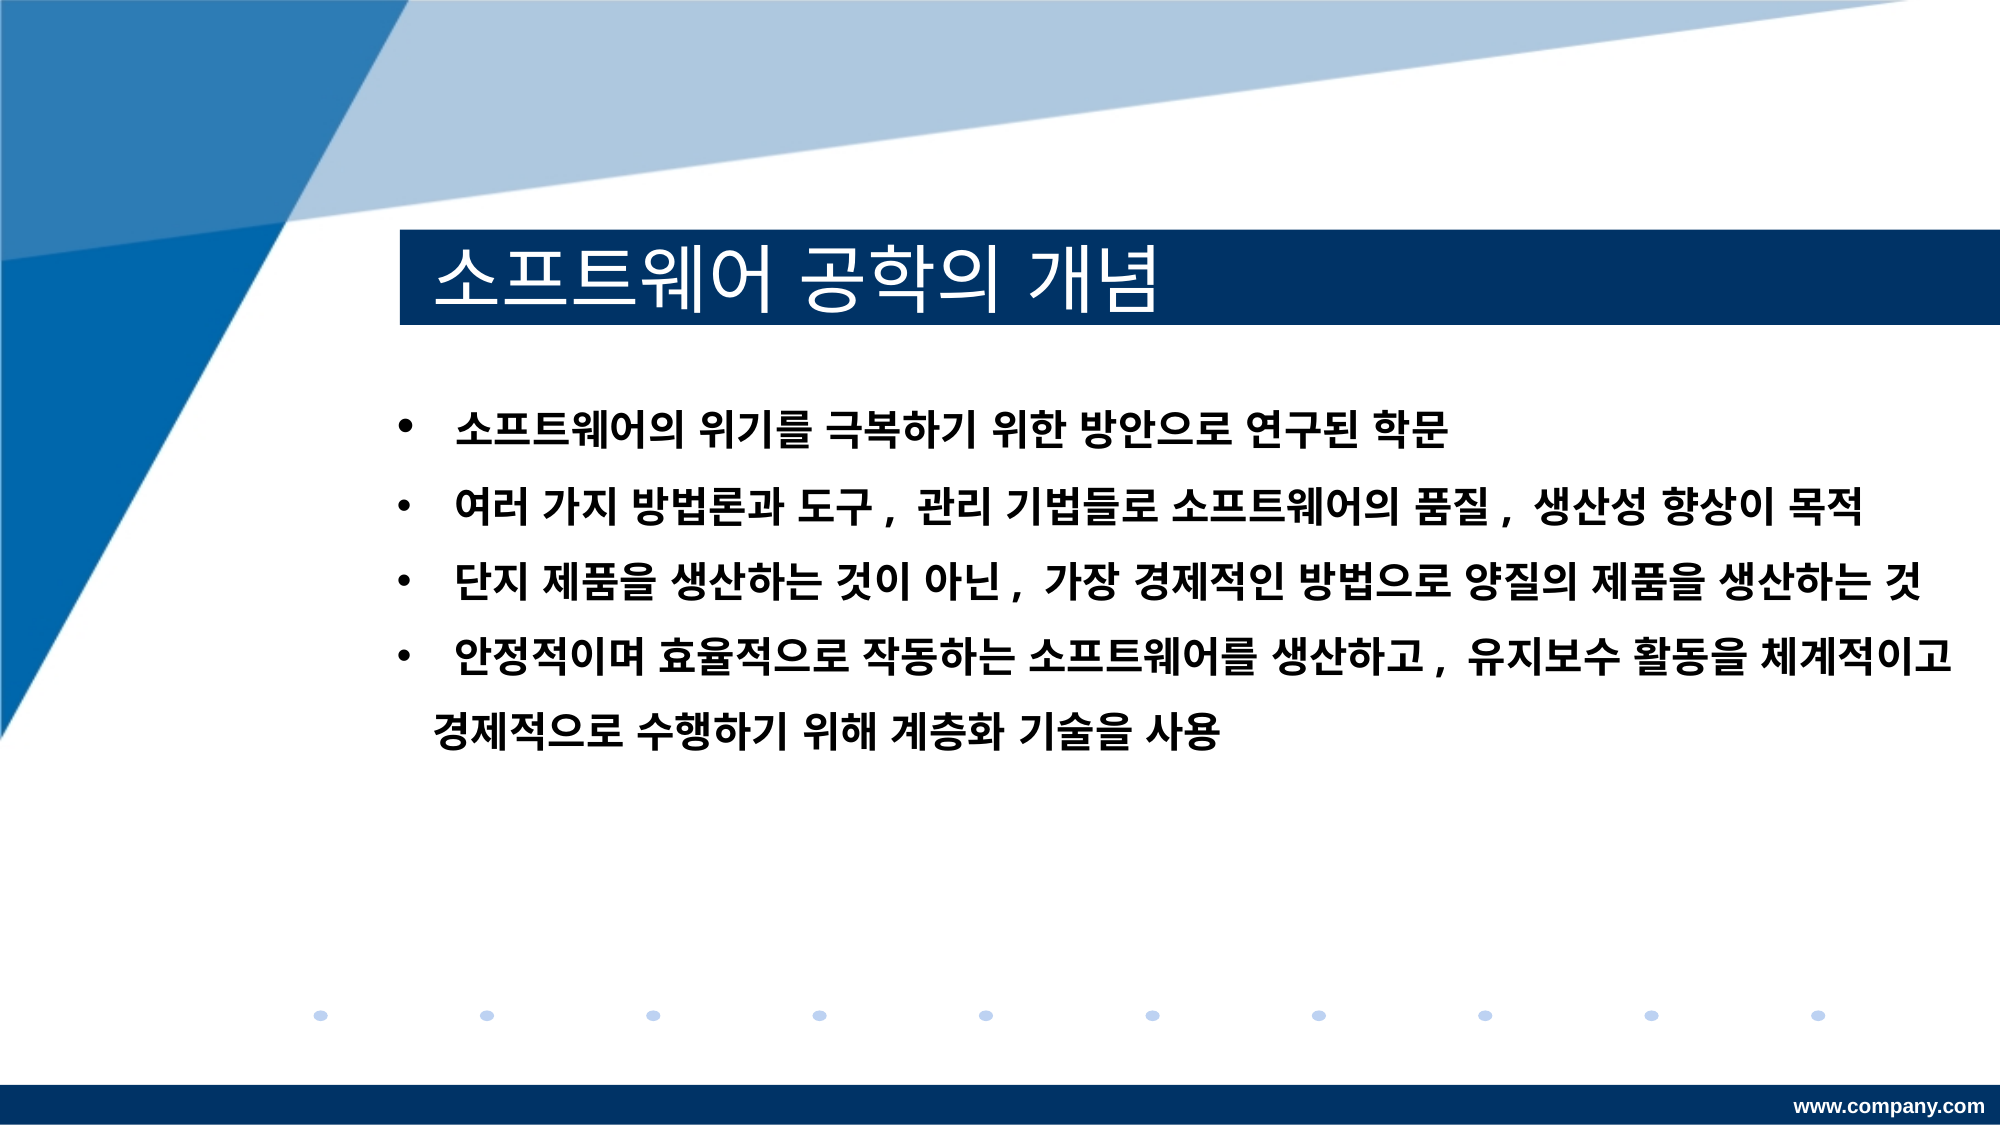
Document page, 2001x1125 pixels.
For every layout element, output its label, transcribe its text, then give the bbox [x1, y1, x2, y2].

title 소프트웨어 공학의 개념 [399, 229, 2000, 325]
text_box 소프트웨어의 위기를 극복하기 위한 방안으로 연구된 학문 여러 가지 방법론과 도구, 관리 기법들로 소프트웨어의 품질, 생산성 향상이 목적 단지 제품을 생산하는 것이 아닌, 가장 경제적인 방법으로 양질의 제품을 생산하는 것 안정적이며 효율적으로 작동하는 소프트웨어를 생산하고, 유지보수 활동을 체계적이고 경제적으로 수행하기 위해 계층화 기술을 사용 [382, 357, 2000, 943]
picture [0, 0, 2000, 842]
